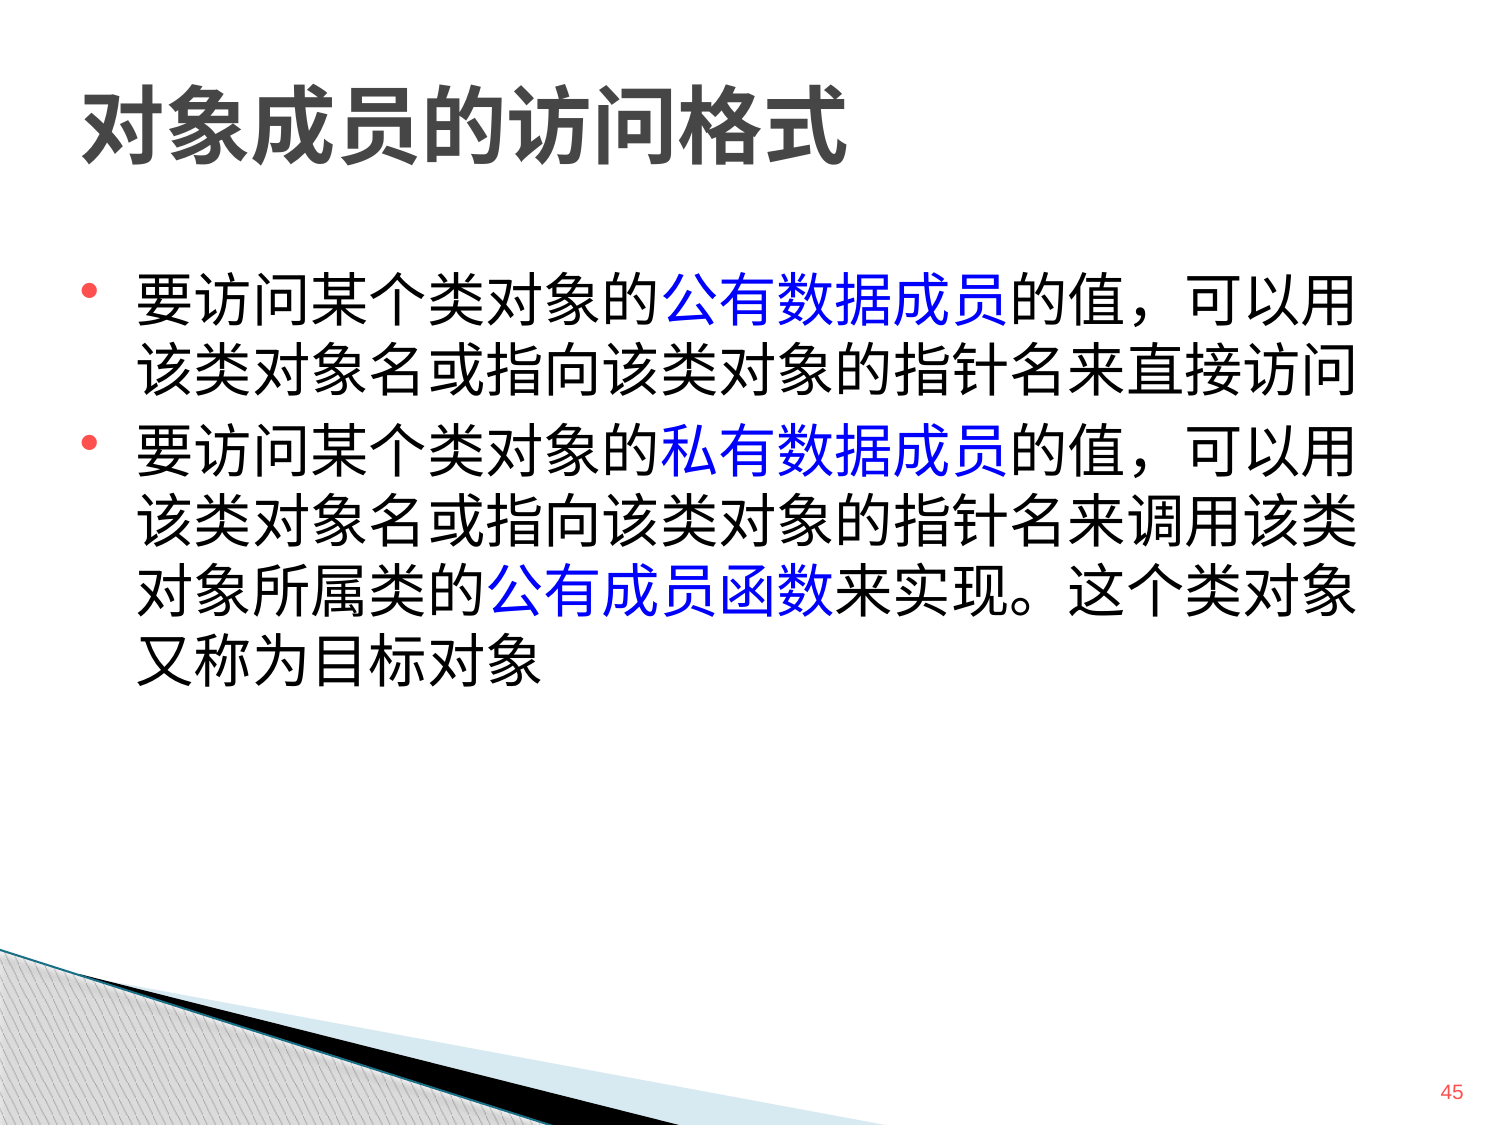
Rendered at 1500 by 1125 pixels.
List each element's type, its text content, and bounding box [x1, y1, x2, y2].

slide_number 45 [1418, 1051, 1479, 1112]
text_box 要访问某个类对象的公有数据成员的值，可以用该类对象名或指向该类对象的指针名来直接访问 要访问某个类对象的私有数据成员的值，可以用该类对象名或指向该类对象的指针名来调用该类对象所属类的公有成员函数来实现。这个类对象又称为目标对象 [64, 255, 1418, 1024]
title 对象成员的访问格式 [64, 54, 1081, 192]
